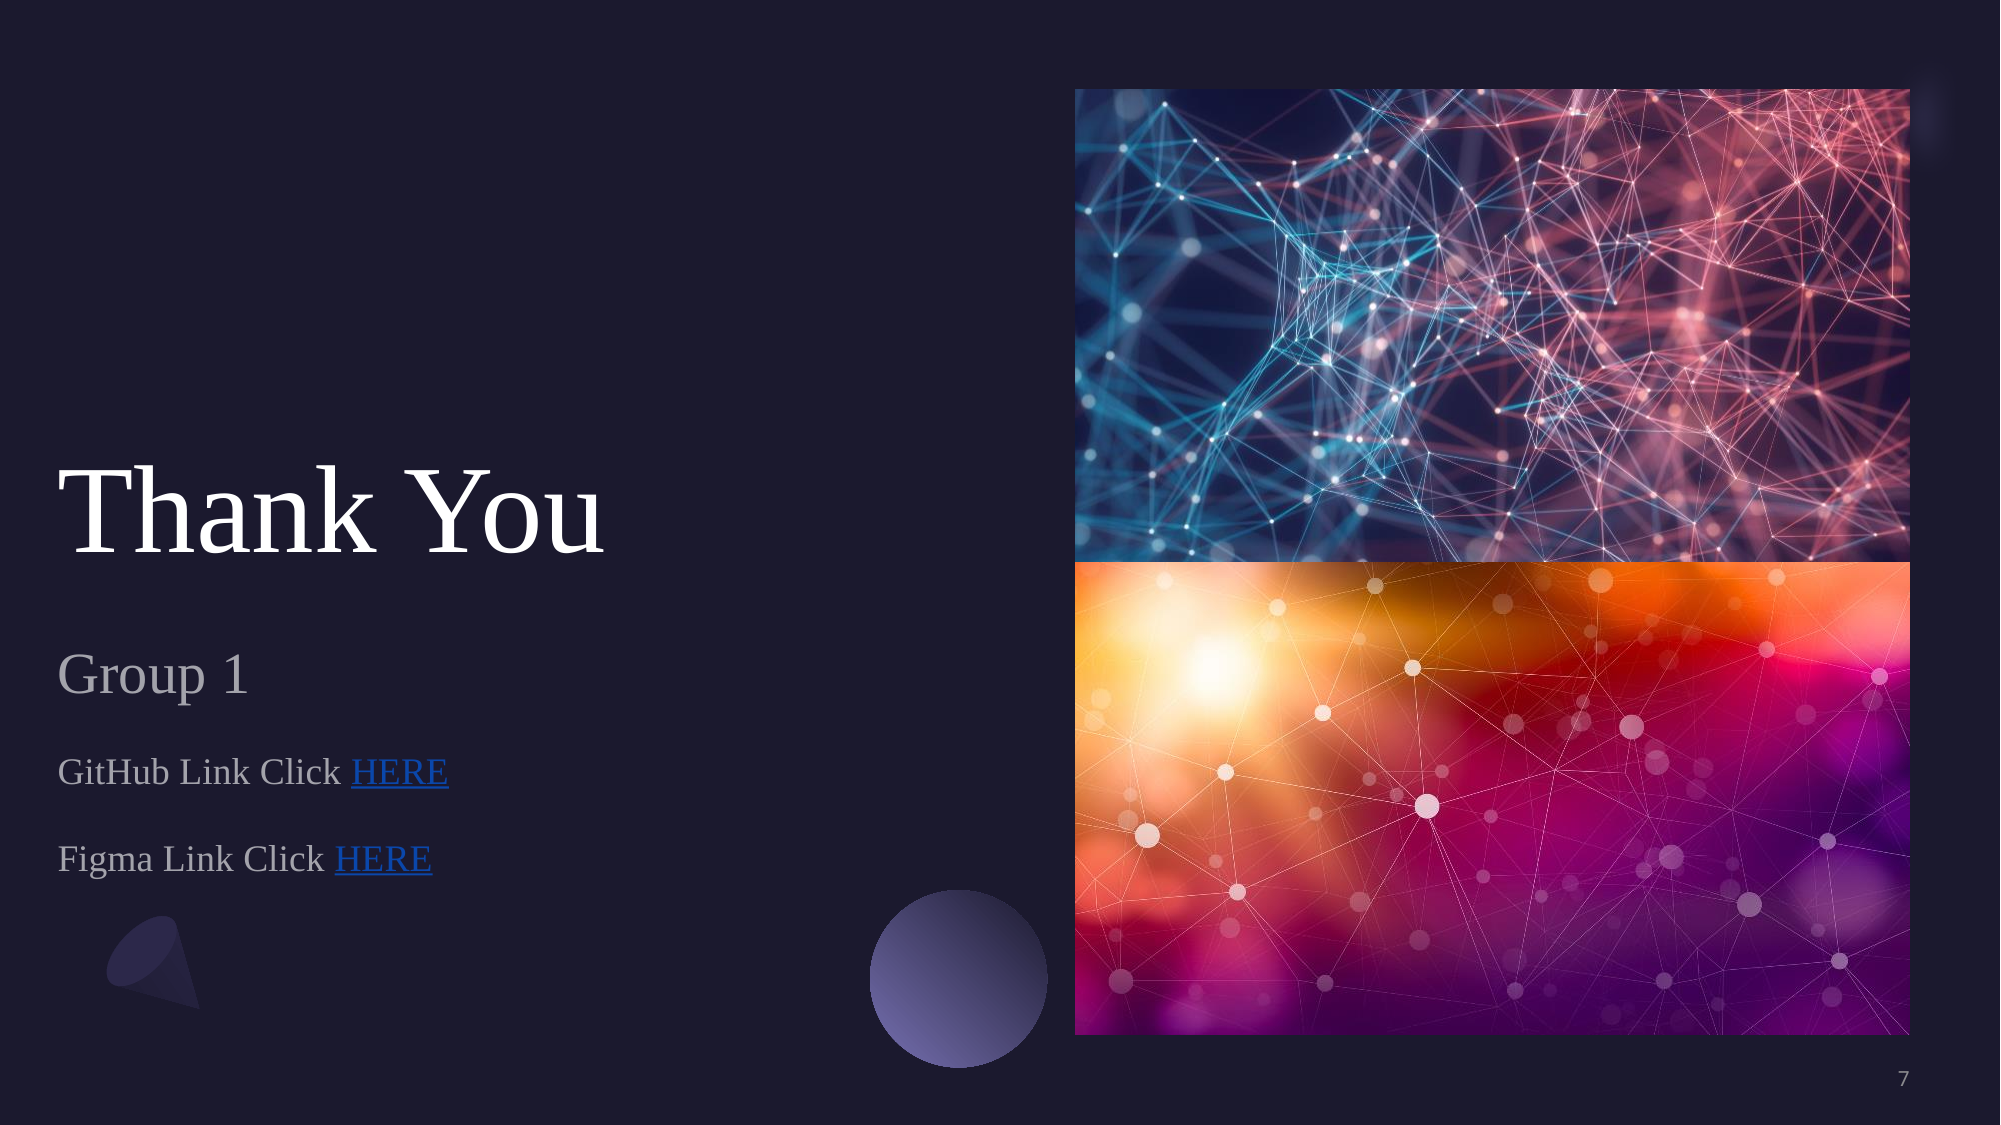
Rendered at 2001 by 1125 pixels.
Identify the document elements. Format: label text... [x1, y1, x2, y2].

subtitle Group 1 GitHub Link Click HERE Figma Link Click HERE [57, 627, 838, 955]
slide_number 7 [1632, 1067, 1910, 1093]
title Thank You [57, 281, 983, 580]
picture [1075, 89, 1910, 1035]
